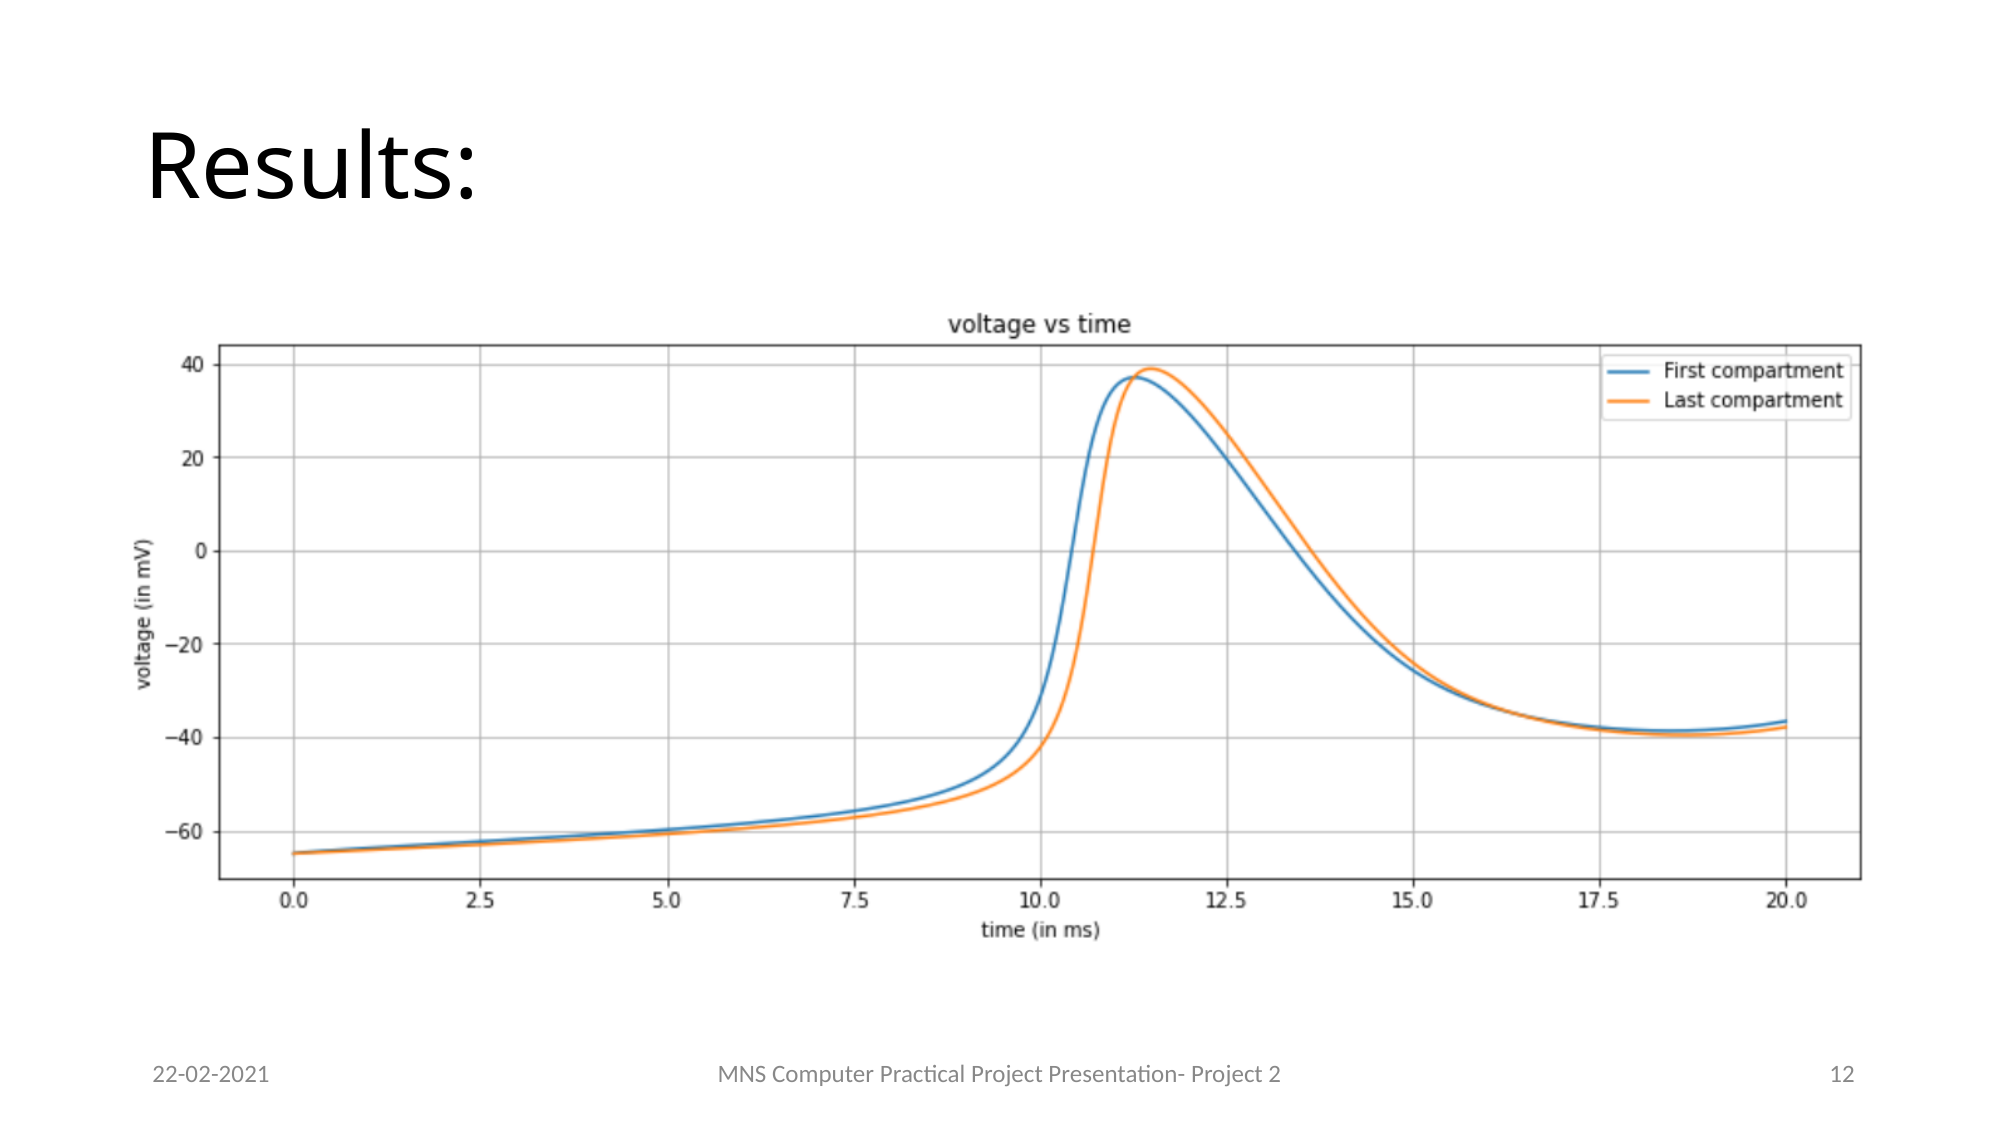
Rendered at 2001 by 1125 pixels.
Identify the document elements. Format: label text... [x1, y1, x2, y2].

title Results: [136, 59, 1863, 278]
text_box MNS Computer Practical Project Presentation- Project 2 [669, 1050, 1330, 1095]
slide_number 12 [1818, 1050, 1863, 1096]
text_box 22-02-2021 [144, 1050, 580, 1095]
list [115, 311, 1950, 963]
